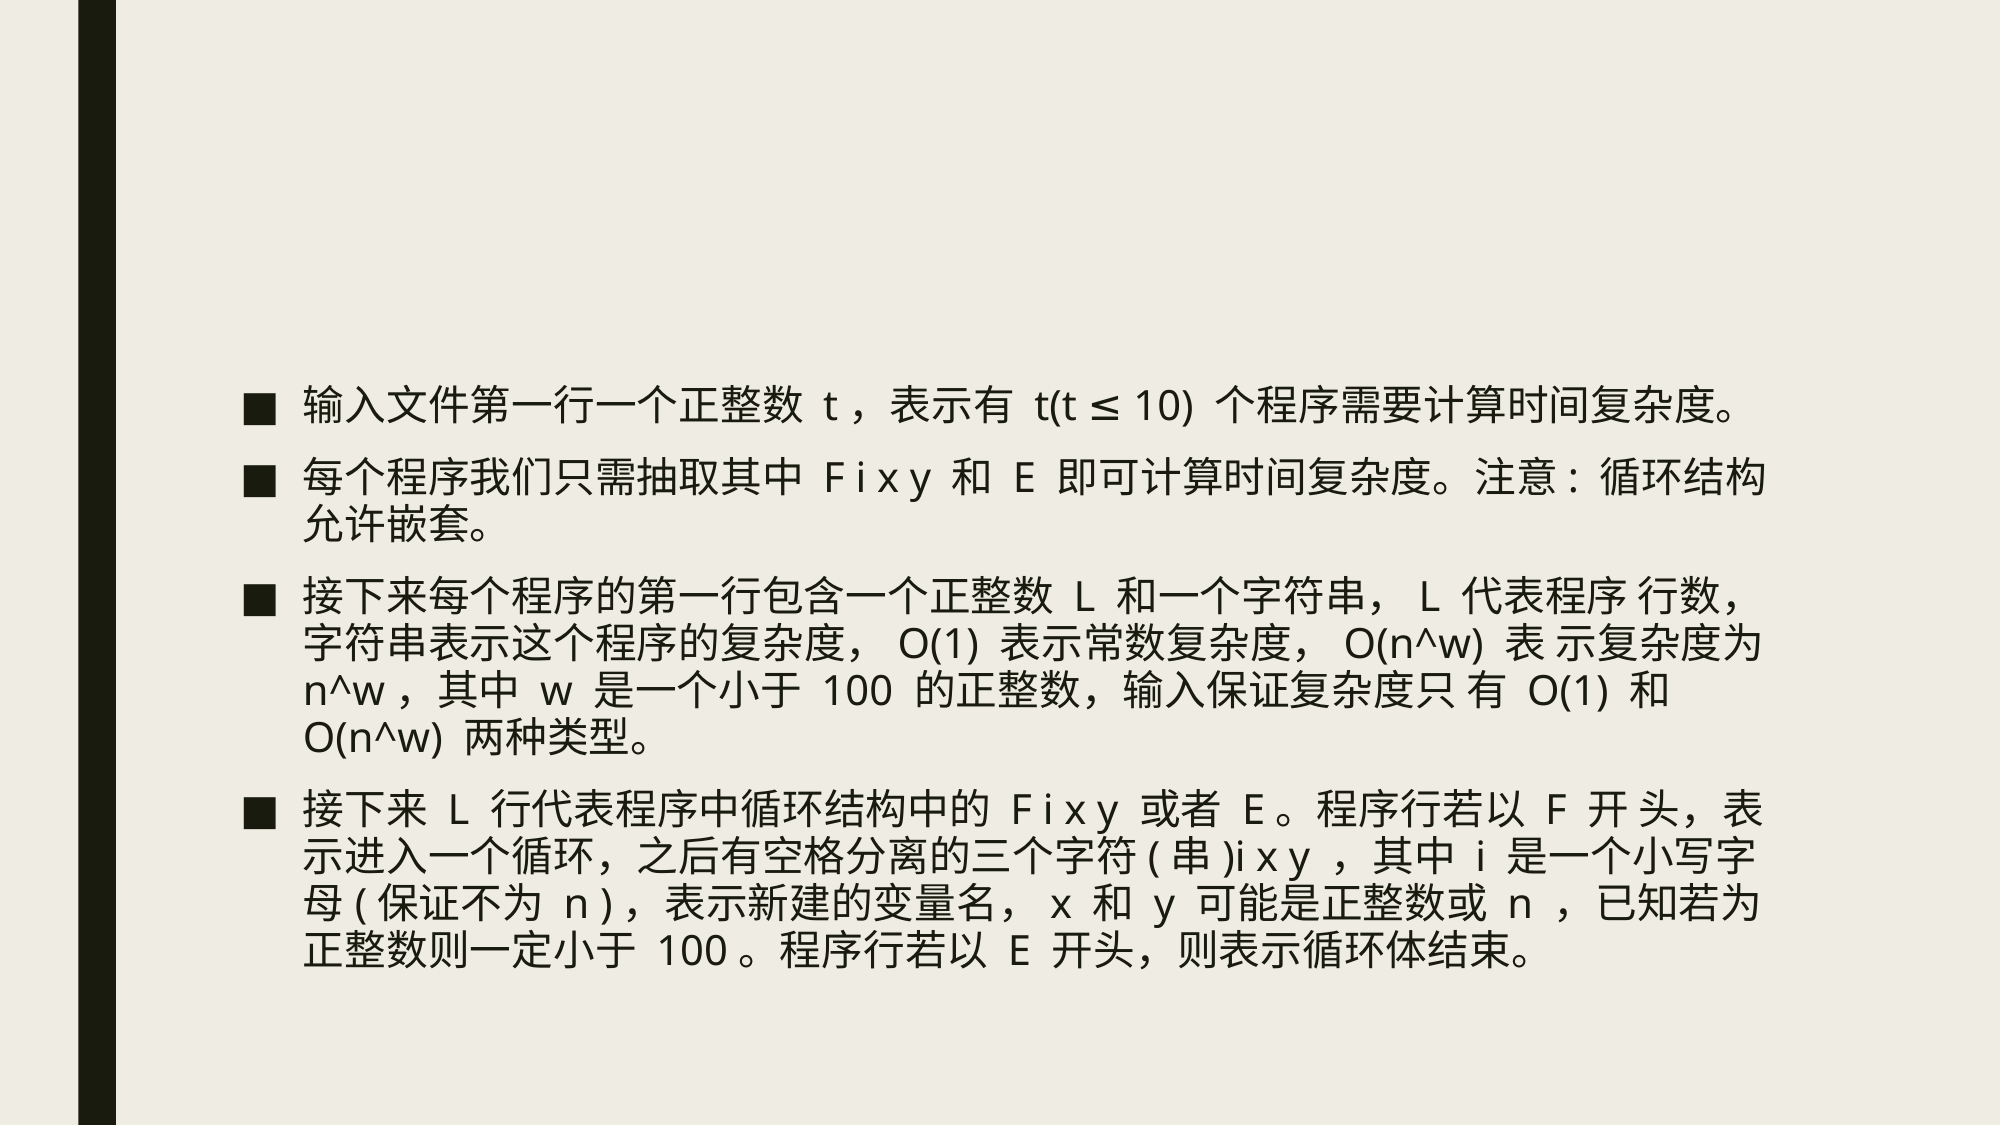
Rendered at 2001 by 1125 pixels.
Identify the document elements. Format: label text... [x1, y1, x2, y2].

list 输入文件第一行一个正整数 t，表示有 t(t ≤ 10) 个程序需要计算时间复杂度。 每个程序我们只需抽取其中 F i x y 和 E 即可计算时间复杂度。注意: 循环结构允许嵌套。 接下来每个程序的第一行包含一个正整数 L 和一个字符串，L 代表程序 行数，字符串表示这个程序的复杂度，O(1) 表示常数复杂度，O(n^w) 表 示复杂度为 n^w，其中 w 是一个小于 100 的正整数，输入保证复杂度只 有 O(1) 和 O(n^w) 两种类型。 接下来 L 行代表程序中循环结构中的 F i x y 或者 E。程序行若以 F 开 头，表示进入一个循环，之后有空格分离的三个字符(串)i x y ，其中 i 是一个小写字母(保证不为 n )，表示新建的变量名，x 和 y 可能是正整数或 n ，已知若为正整数则一定小于 100。程序行若以 E 开头，则表示循环体结束。 [225, 375, 1800, 963]
